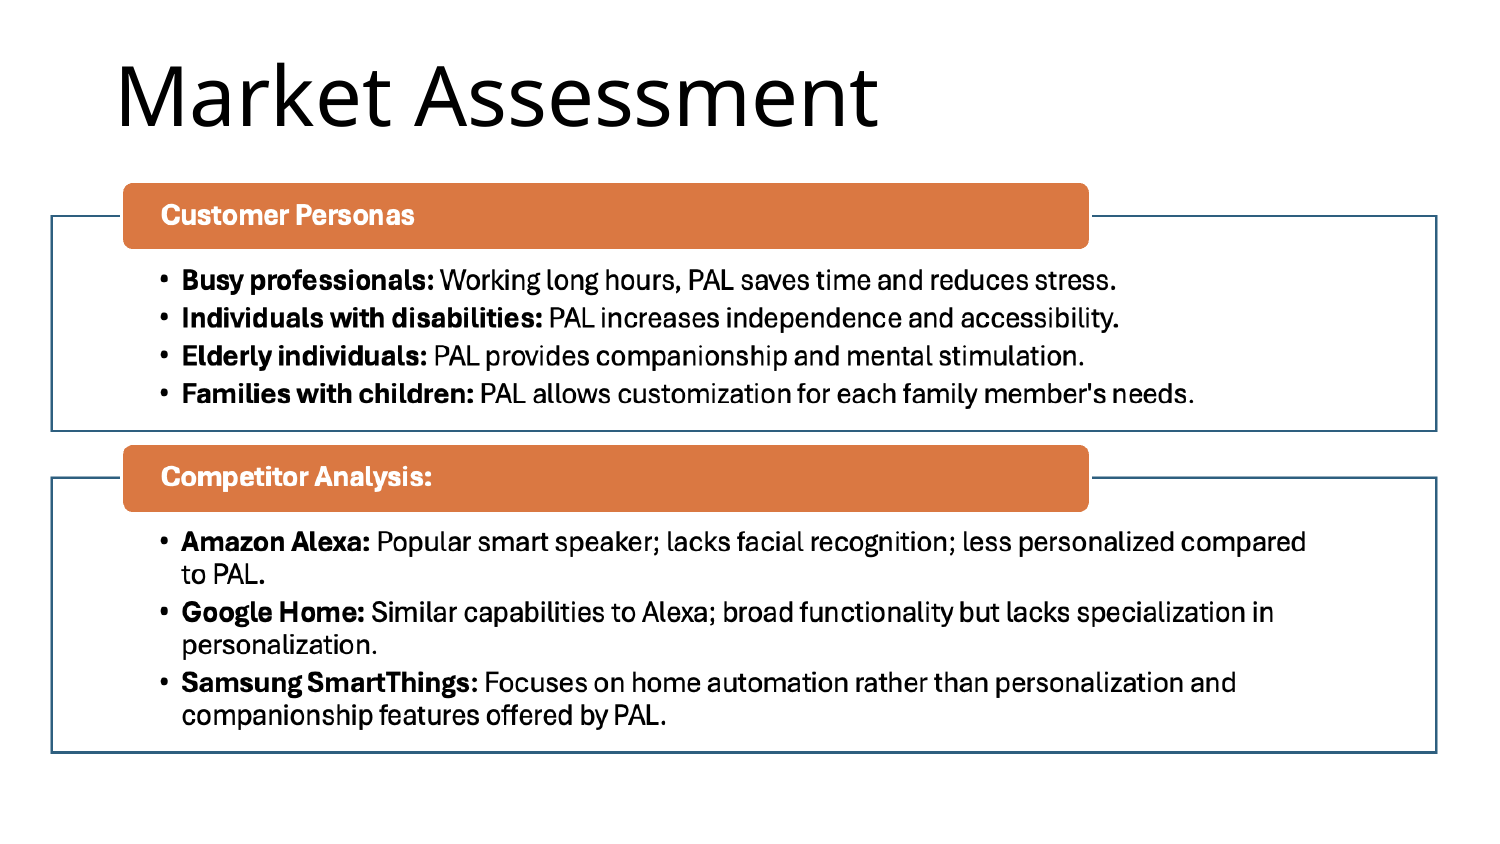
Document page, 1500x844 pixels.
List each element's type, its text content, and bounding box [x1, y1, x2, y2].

picture [19, 133, 1481, 793]
title Market Assessment [103, 41, 1340, 131]
